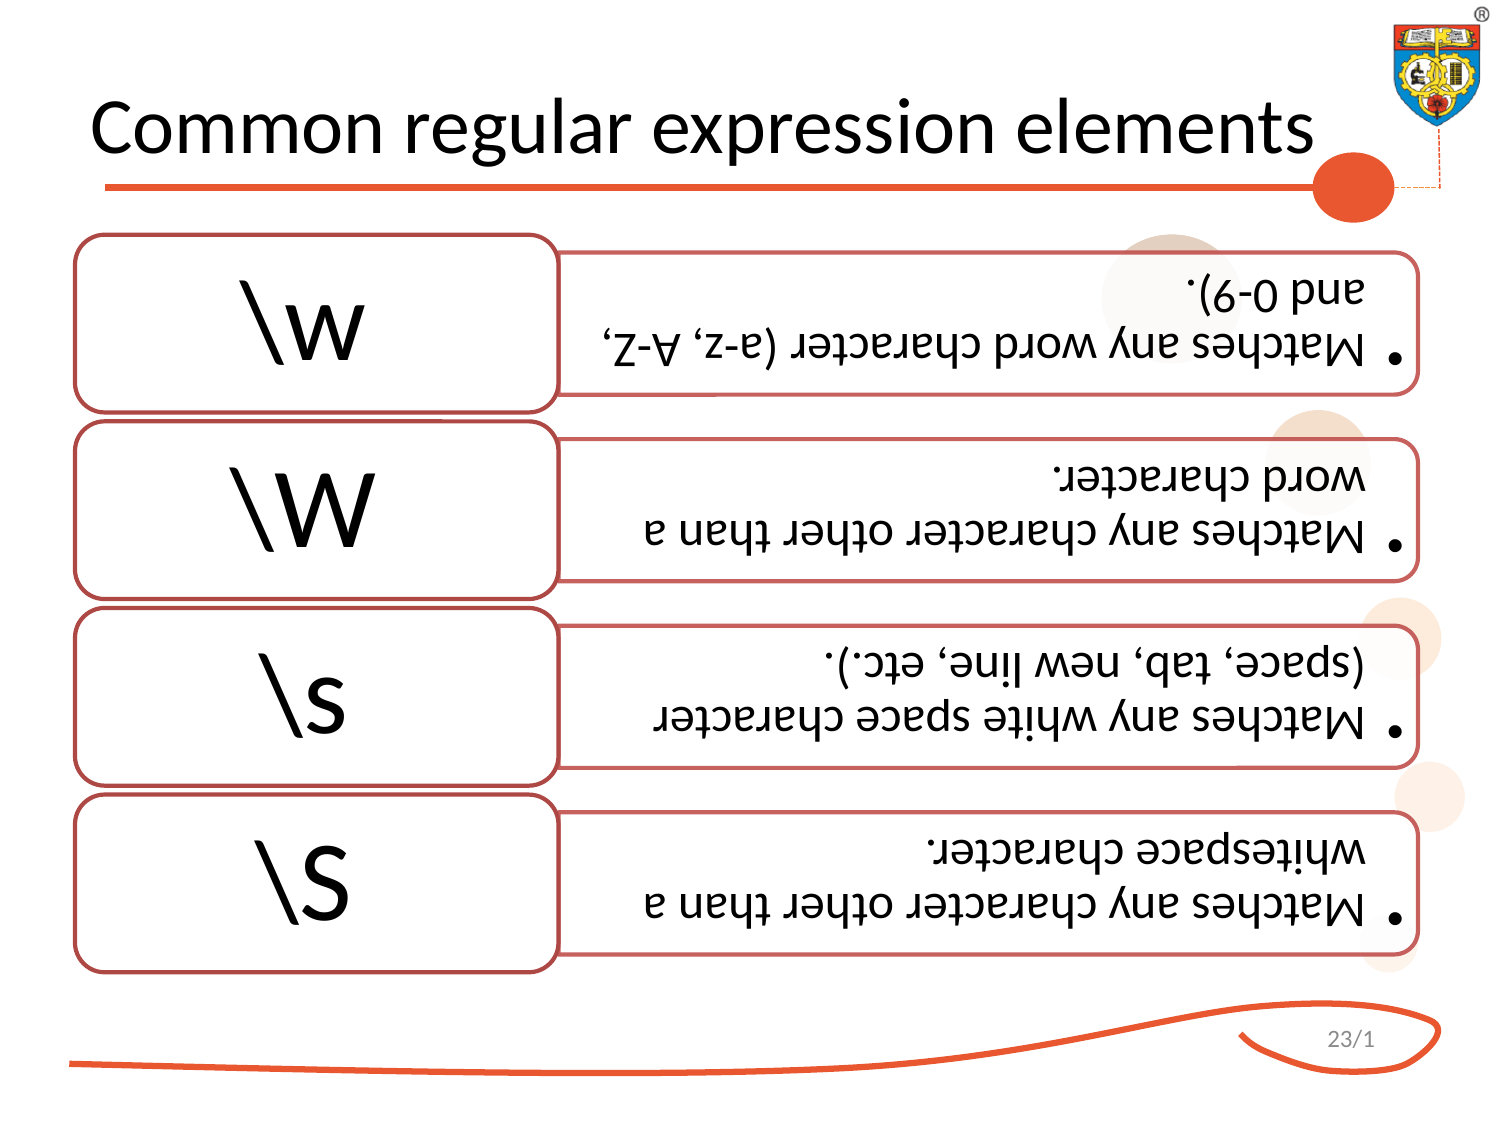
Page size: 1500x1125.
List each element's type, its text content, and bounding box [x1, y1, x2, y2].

picture [1389, 3, 1492, 129]
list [74, 234, 1419, 973]
title Common regular expression elements [74, 29, 1438, 213]
